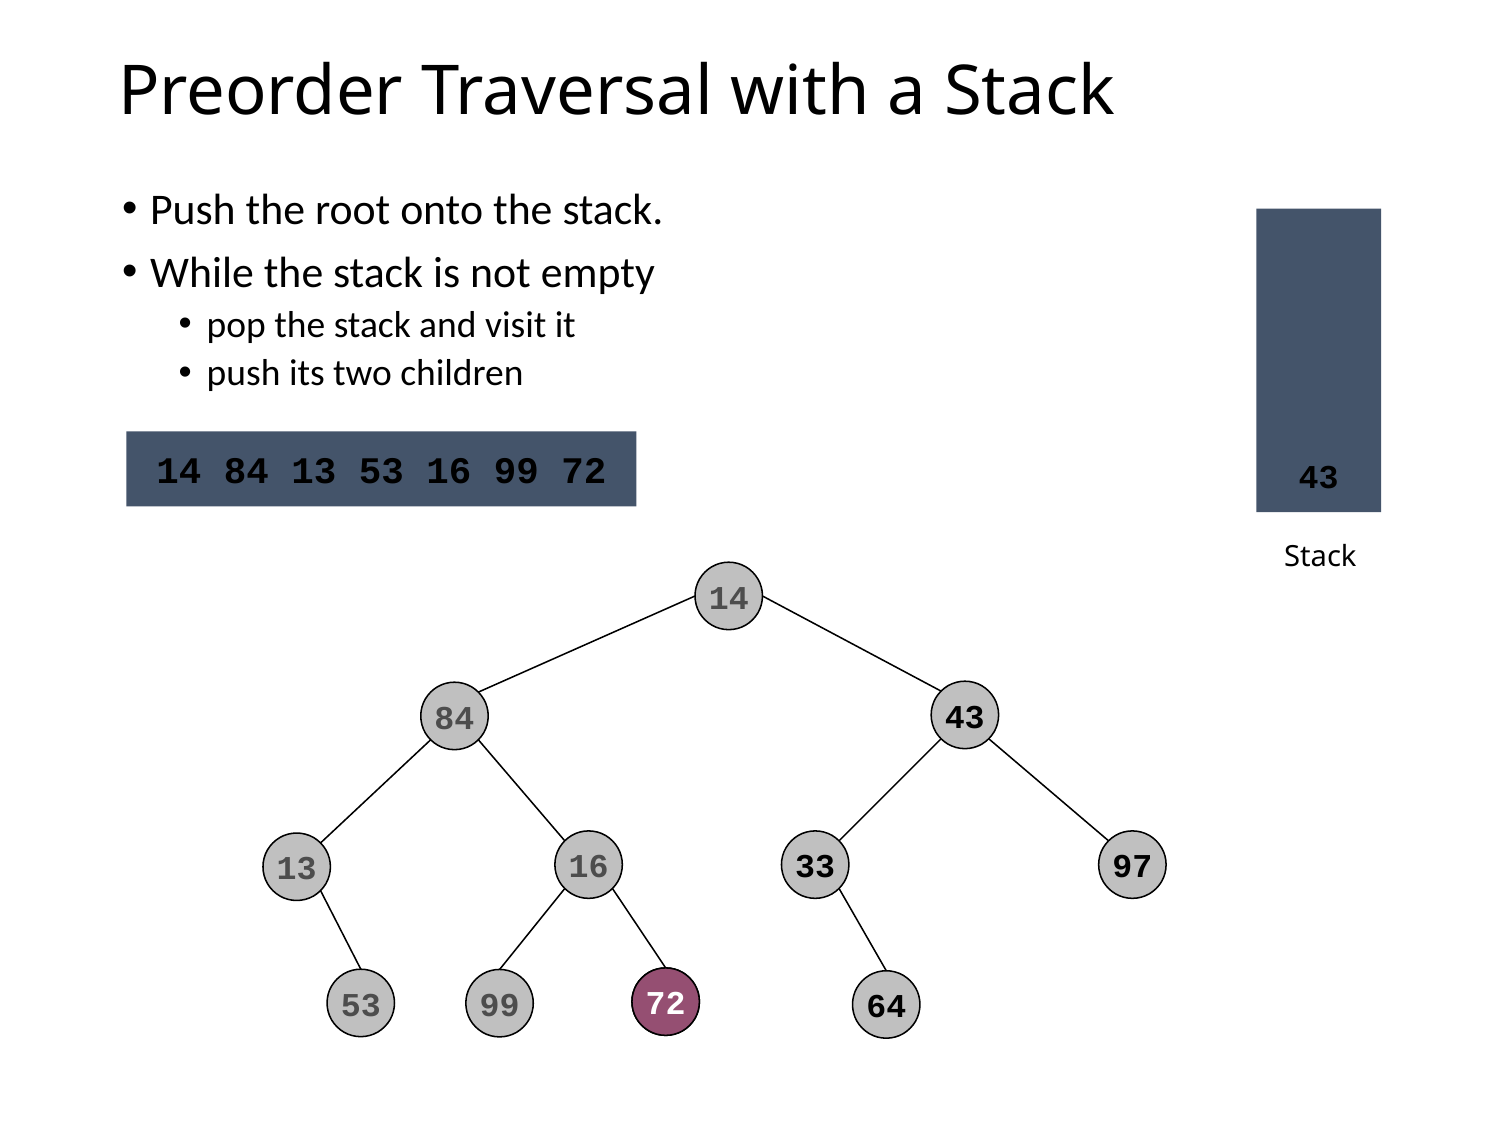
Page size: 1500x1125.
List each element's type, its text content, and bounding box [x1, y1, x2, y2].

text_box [499, 888, 565, 970]
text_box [612, 888, 666, 968]
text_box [839, 888, 887, 971]
text_box 72 [631, 967, 700, 1036]
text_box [320, 890, 361, 970]
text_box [839, 738, 942, 841]
text_box 16 [572, 894, 606, 899]
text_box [478, 596, 696, 693]
text_box Push the root onto the stack. While the stack is not empty pop the stack and visit it push its two children [107, 179, 1401, 894]
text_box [988, 738, 1109, 841]
text_box 64 [852, 970, 920, 1039]
text_box Preorder Traversal with a Stack [103, 0, 1397, 202]
text_box 99 [465, 969, 534, 1037]
text_box 53 [327, 969, 395, 1037]
text_box 97 [1115, 894, 1149, 899]
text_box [320, 739, 431, 843]
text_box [478, 739, 565, 841]
text_box 13 [276, 894, 317, 901]
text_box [762, 596, 942, 692]
text_box 33 [798, 894, 832, 899]
